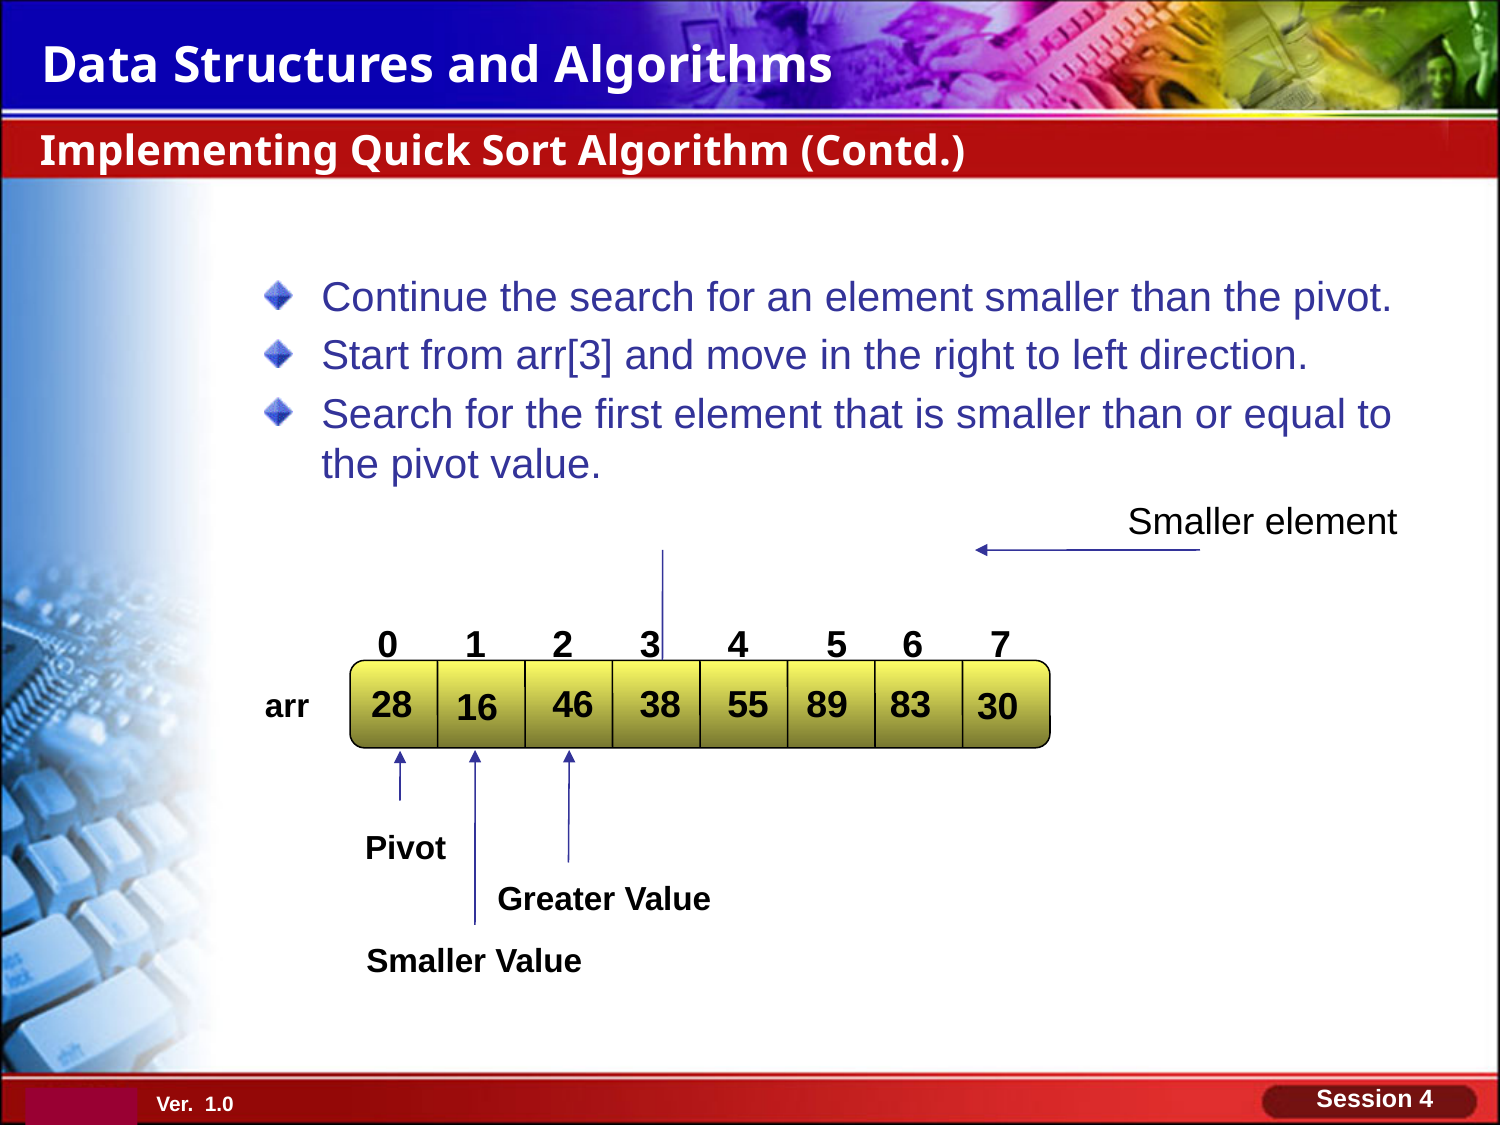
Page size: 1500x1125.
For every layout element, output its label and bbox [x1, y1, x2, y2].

picture [0, 0, 1500, 1125]
text_box [25, 1087, 138, 1125]
text_box [25, 116, 1151, 182]
text_box [250, 262, 1451, 988]
